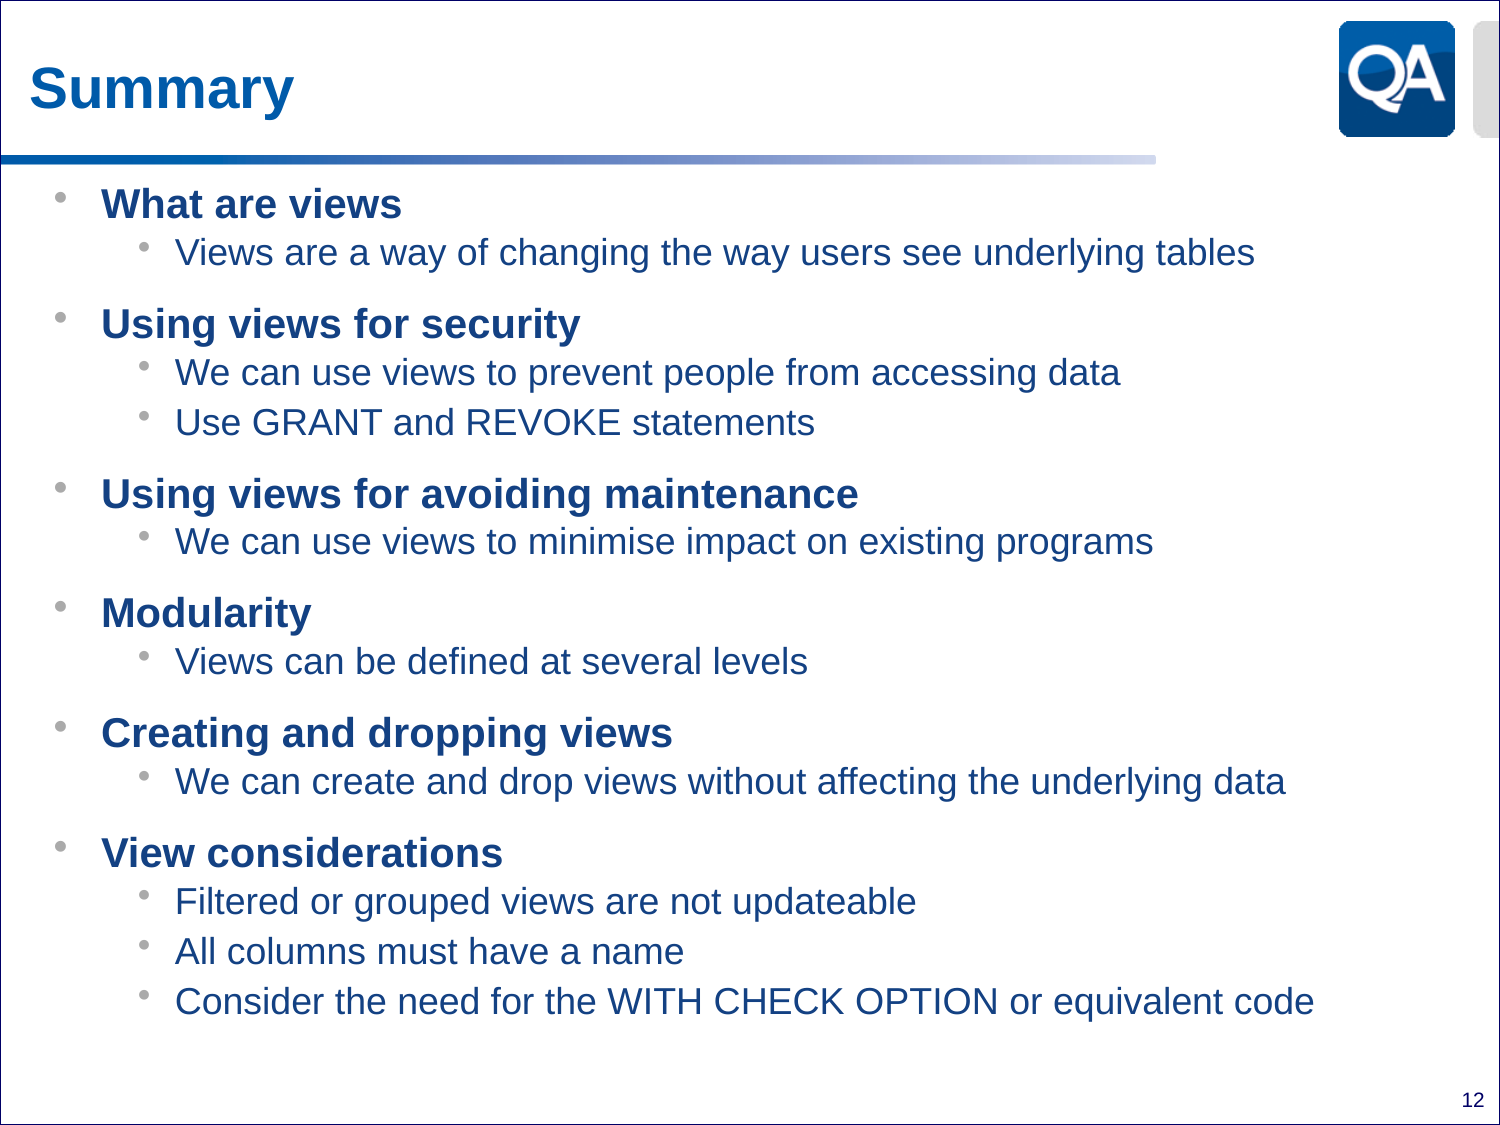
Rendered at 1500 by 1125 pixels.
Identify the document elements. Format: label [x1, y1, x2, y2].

text_box [0, 0, 1500, 1125]
